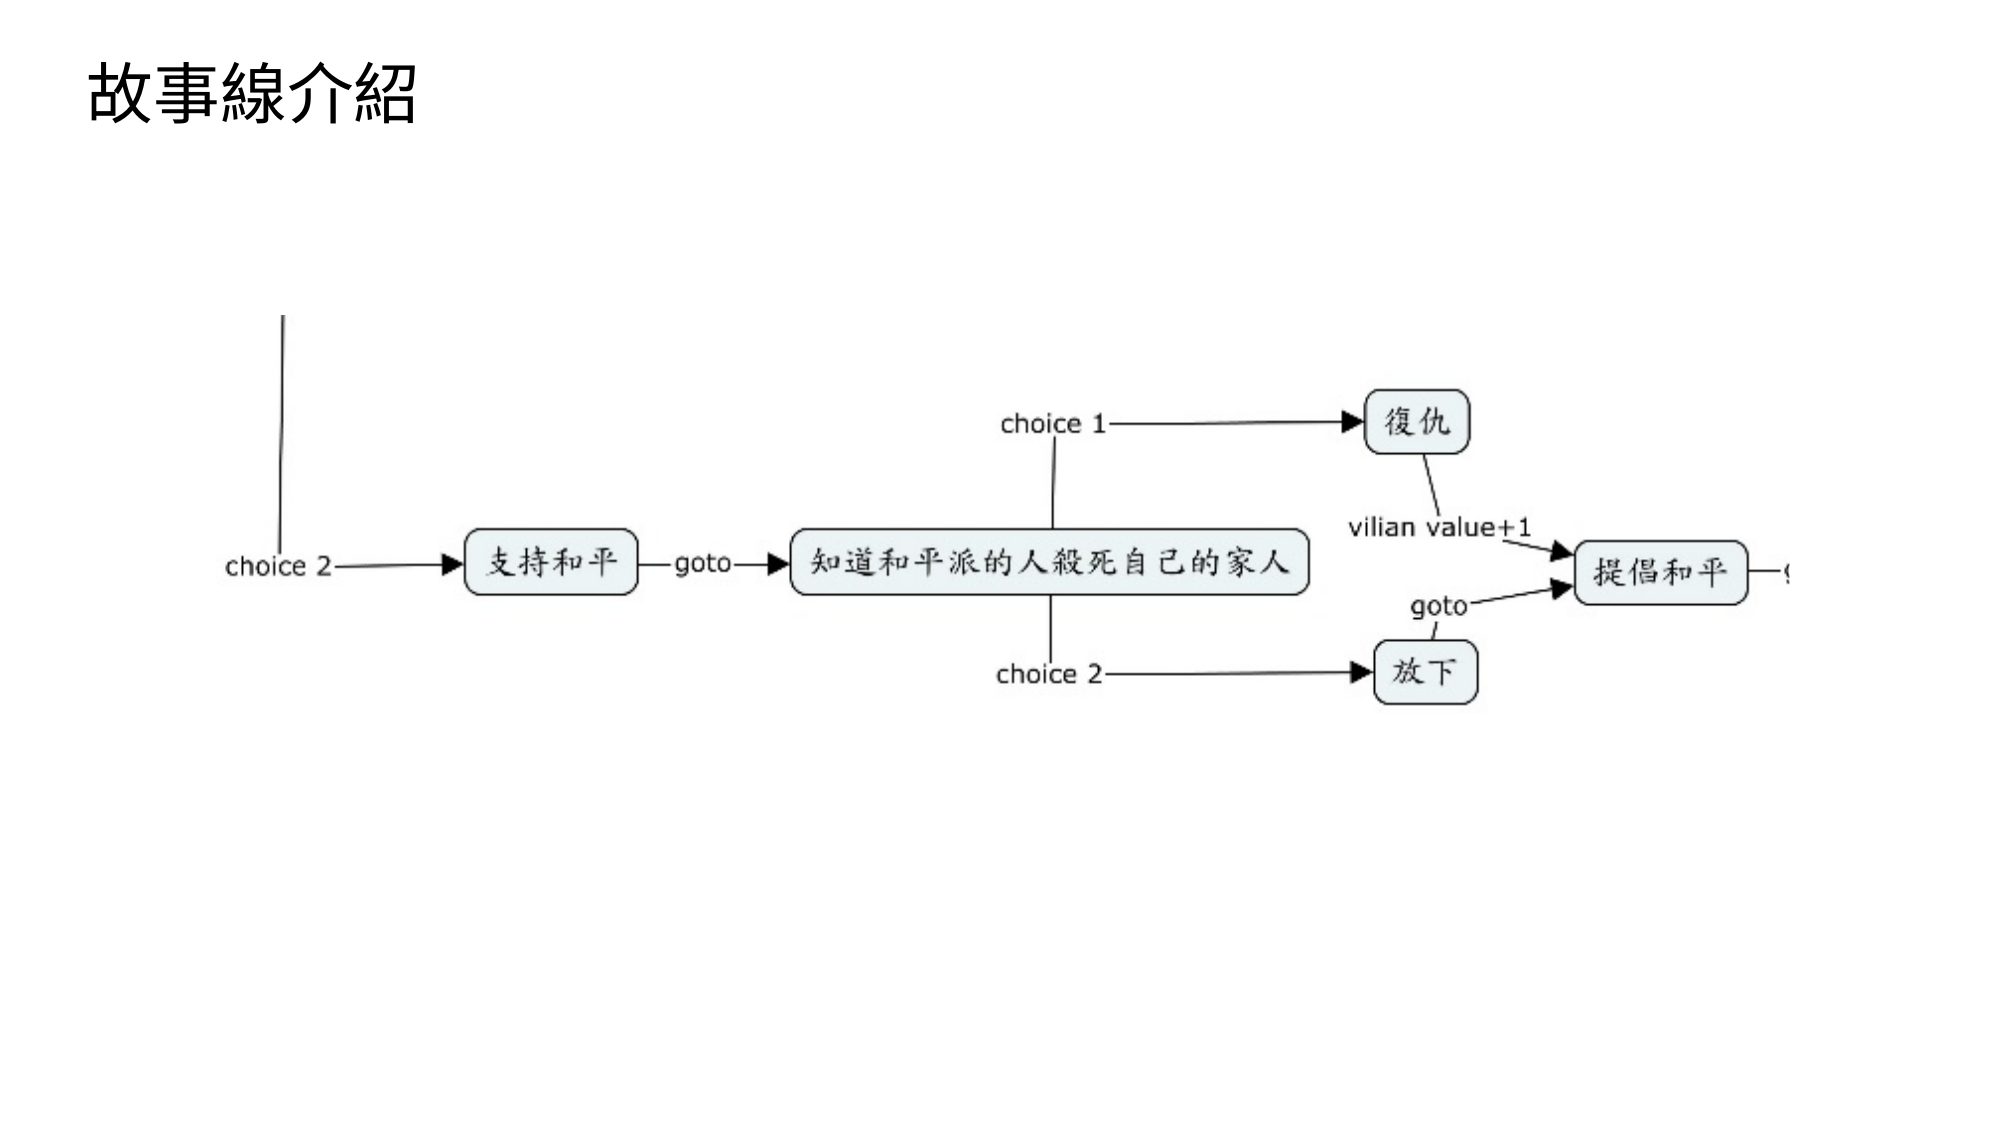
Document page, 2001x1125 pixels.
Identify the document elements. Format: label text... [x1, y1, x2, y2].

title 故事線介紹 [71, 0, 1797, 206]
picture [210, 315, 1790, 810]
